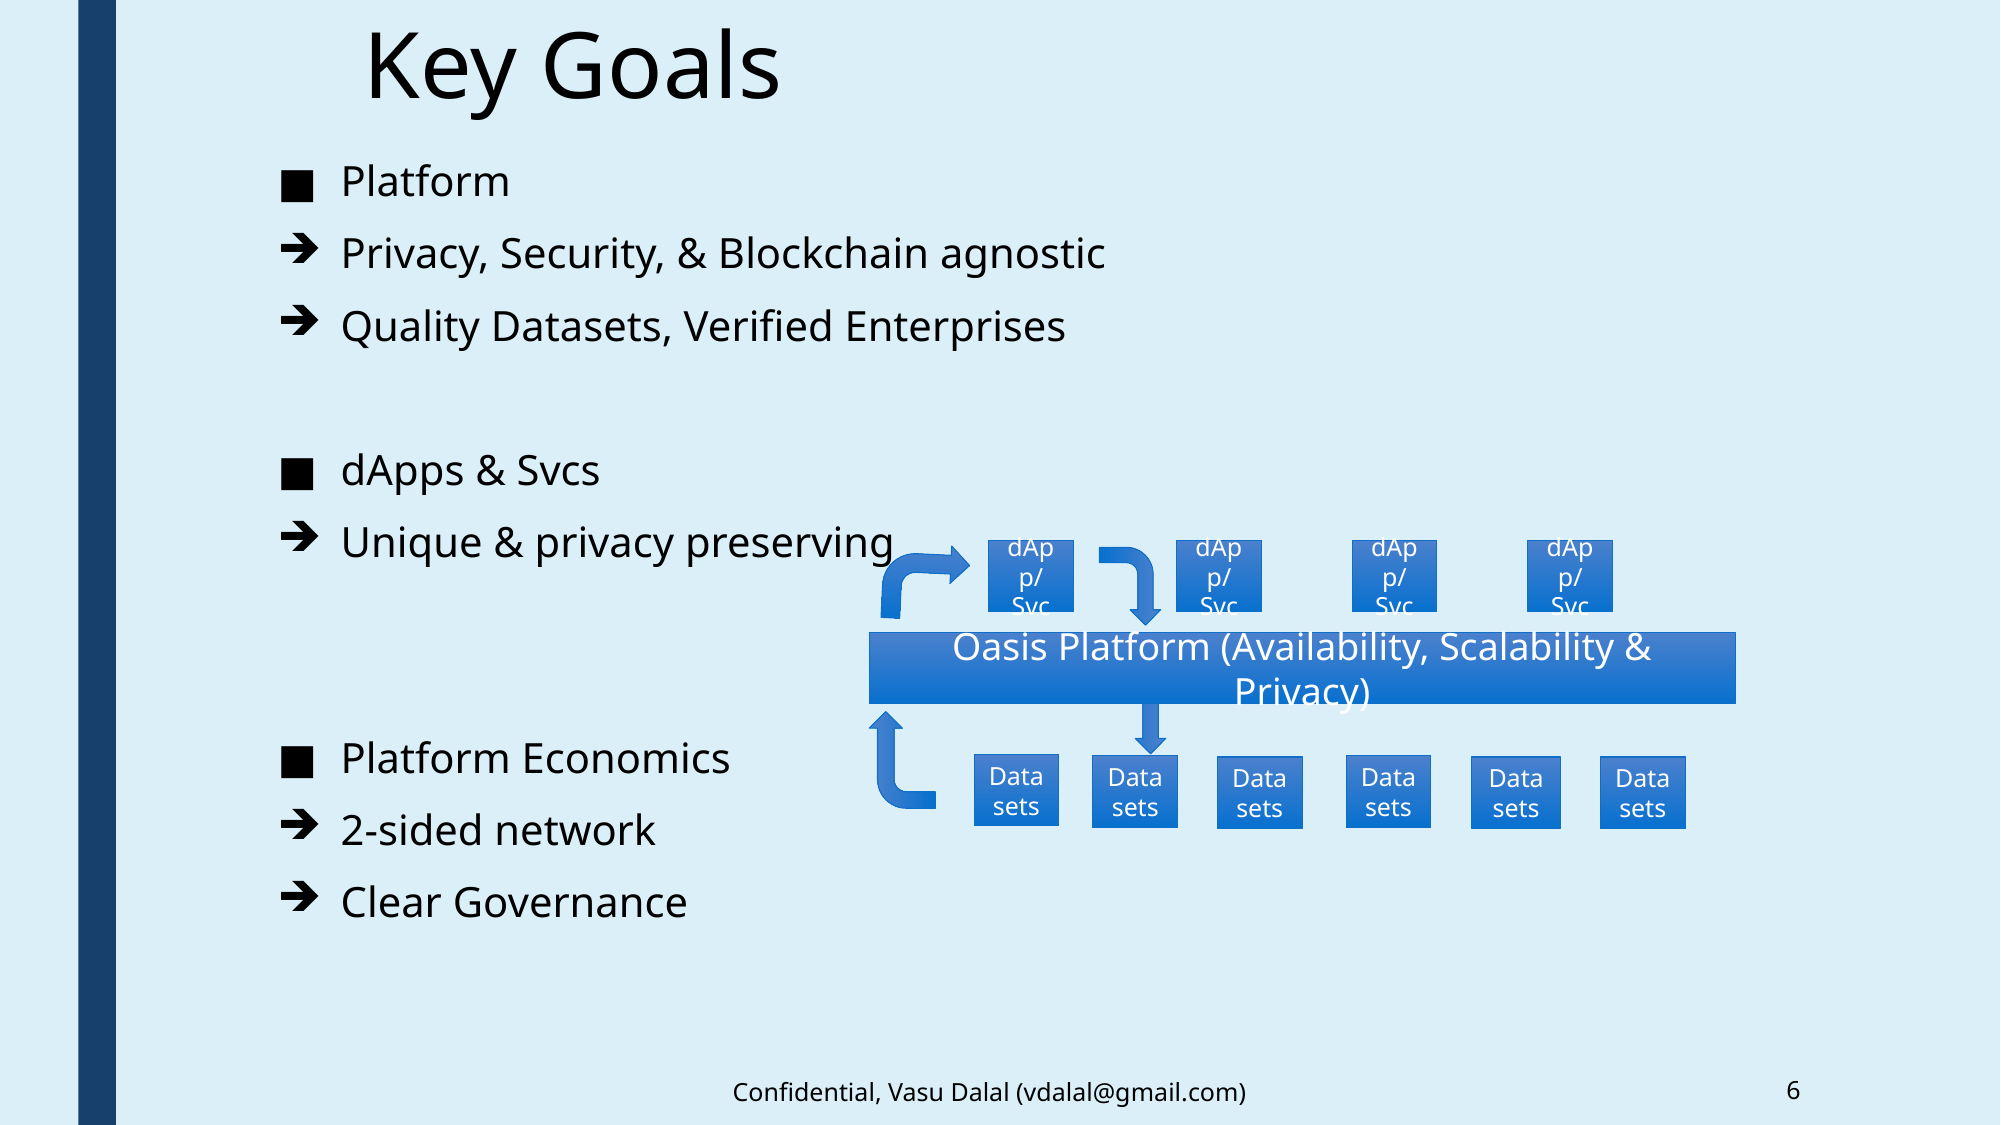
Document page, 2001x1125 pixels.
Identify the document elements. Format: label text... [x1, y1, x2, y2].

footer Confidential, Vasu Dalal (vdalal@gmail.com) [474, 1058, 1505, 1125]
list Platform Privacy, Security, & Blockchain agnostic Quality Datasets, Verified Enterprises dApps & Svcs Unique & privacy preserving Platform Economics 2-sided network Clear Governance [262, 151, 1613, 895]
title Key Goals [348, 13, 1699, 201]
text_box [869, 540, 1736, 829]
slide_number 6 [1553, 1058, 1816, 1125]
